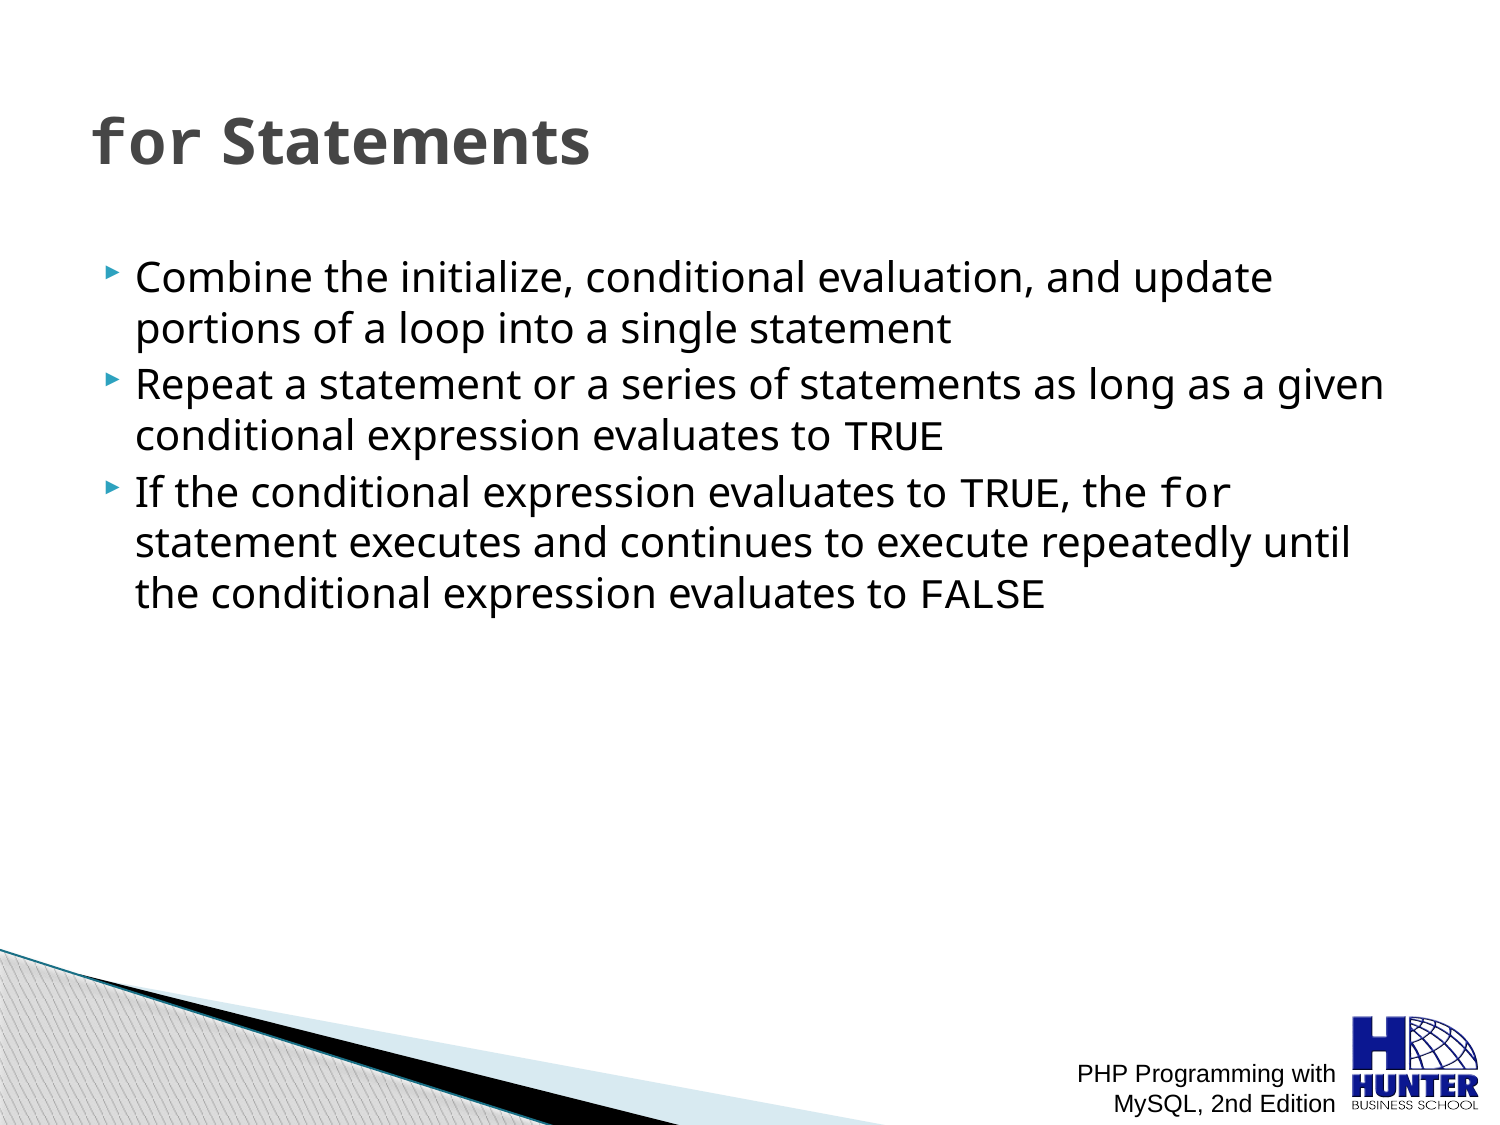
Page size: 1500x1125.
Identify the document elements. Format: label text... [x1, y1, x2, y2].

title for Statements [75, 45, 1425, 233]
picture [1352, 1016, 1479, 1111]
list Combine the initialize, conditional evaluation, and update portions of a loop into a single statement Repeat a statement or a series of statements as long as a given conditional expression evaluates to TRUE If the conditional expression evaluates to TRUE, the for statement executes and continues to execute repeatedly until the conditional expression evaluates to FALSE [75, 243, 1425, 986]
footer PHP Programming with MySQL, 2nd Edition [1043, 1038, 1352, 1125]
